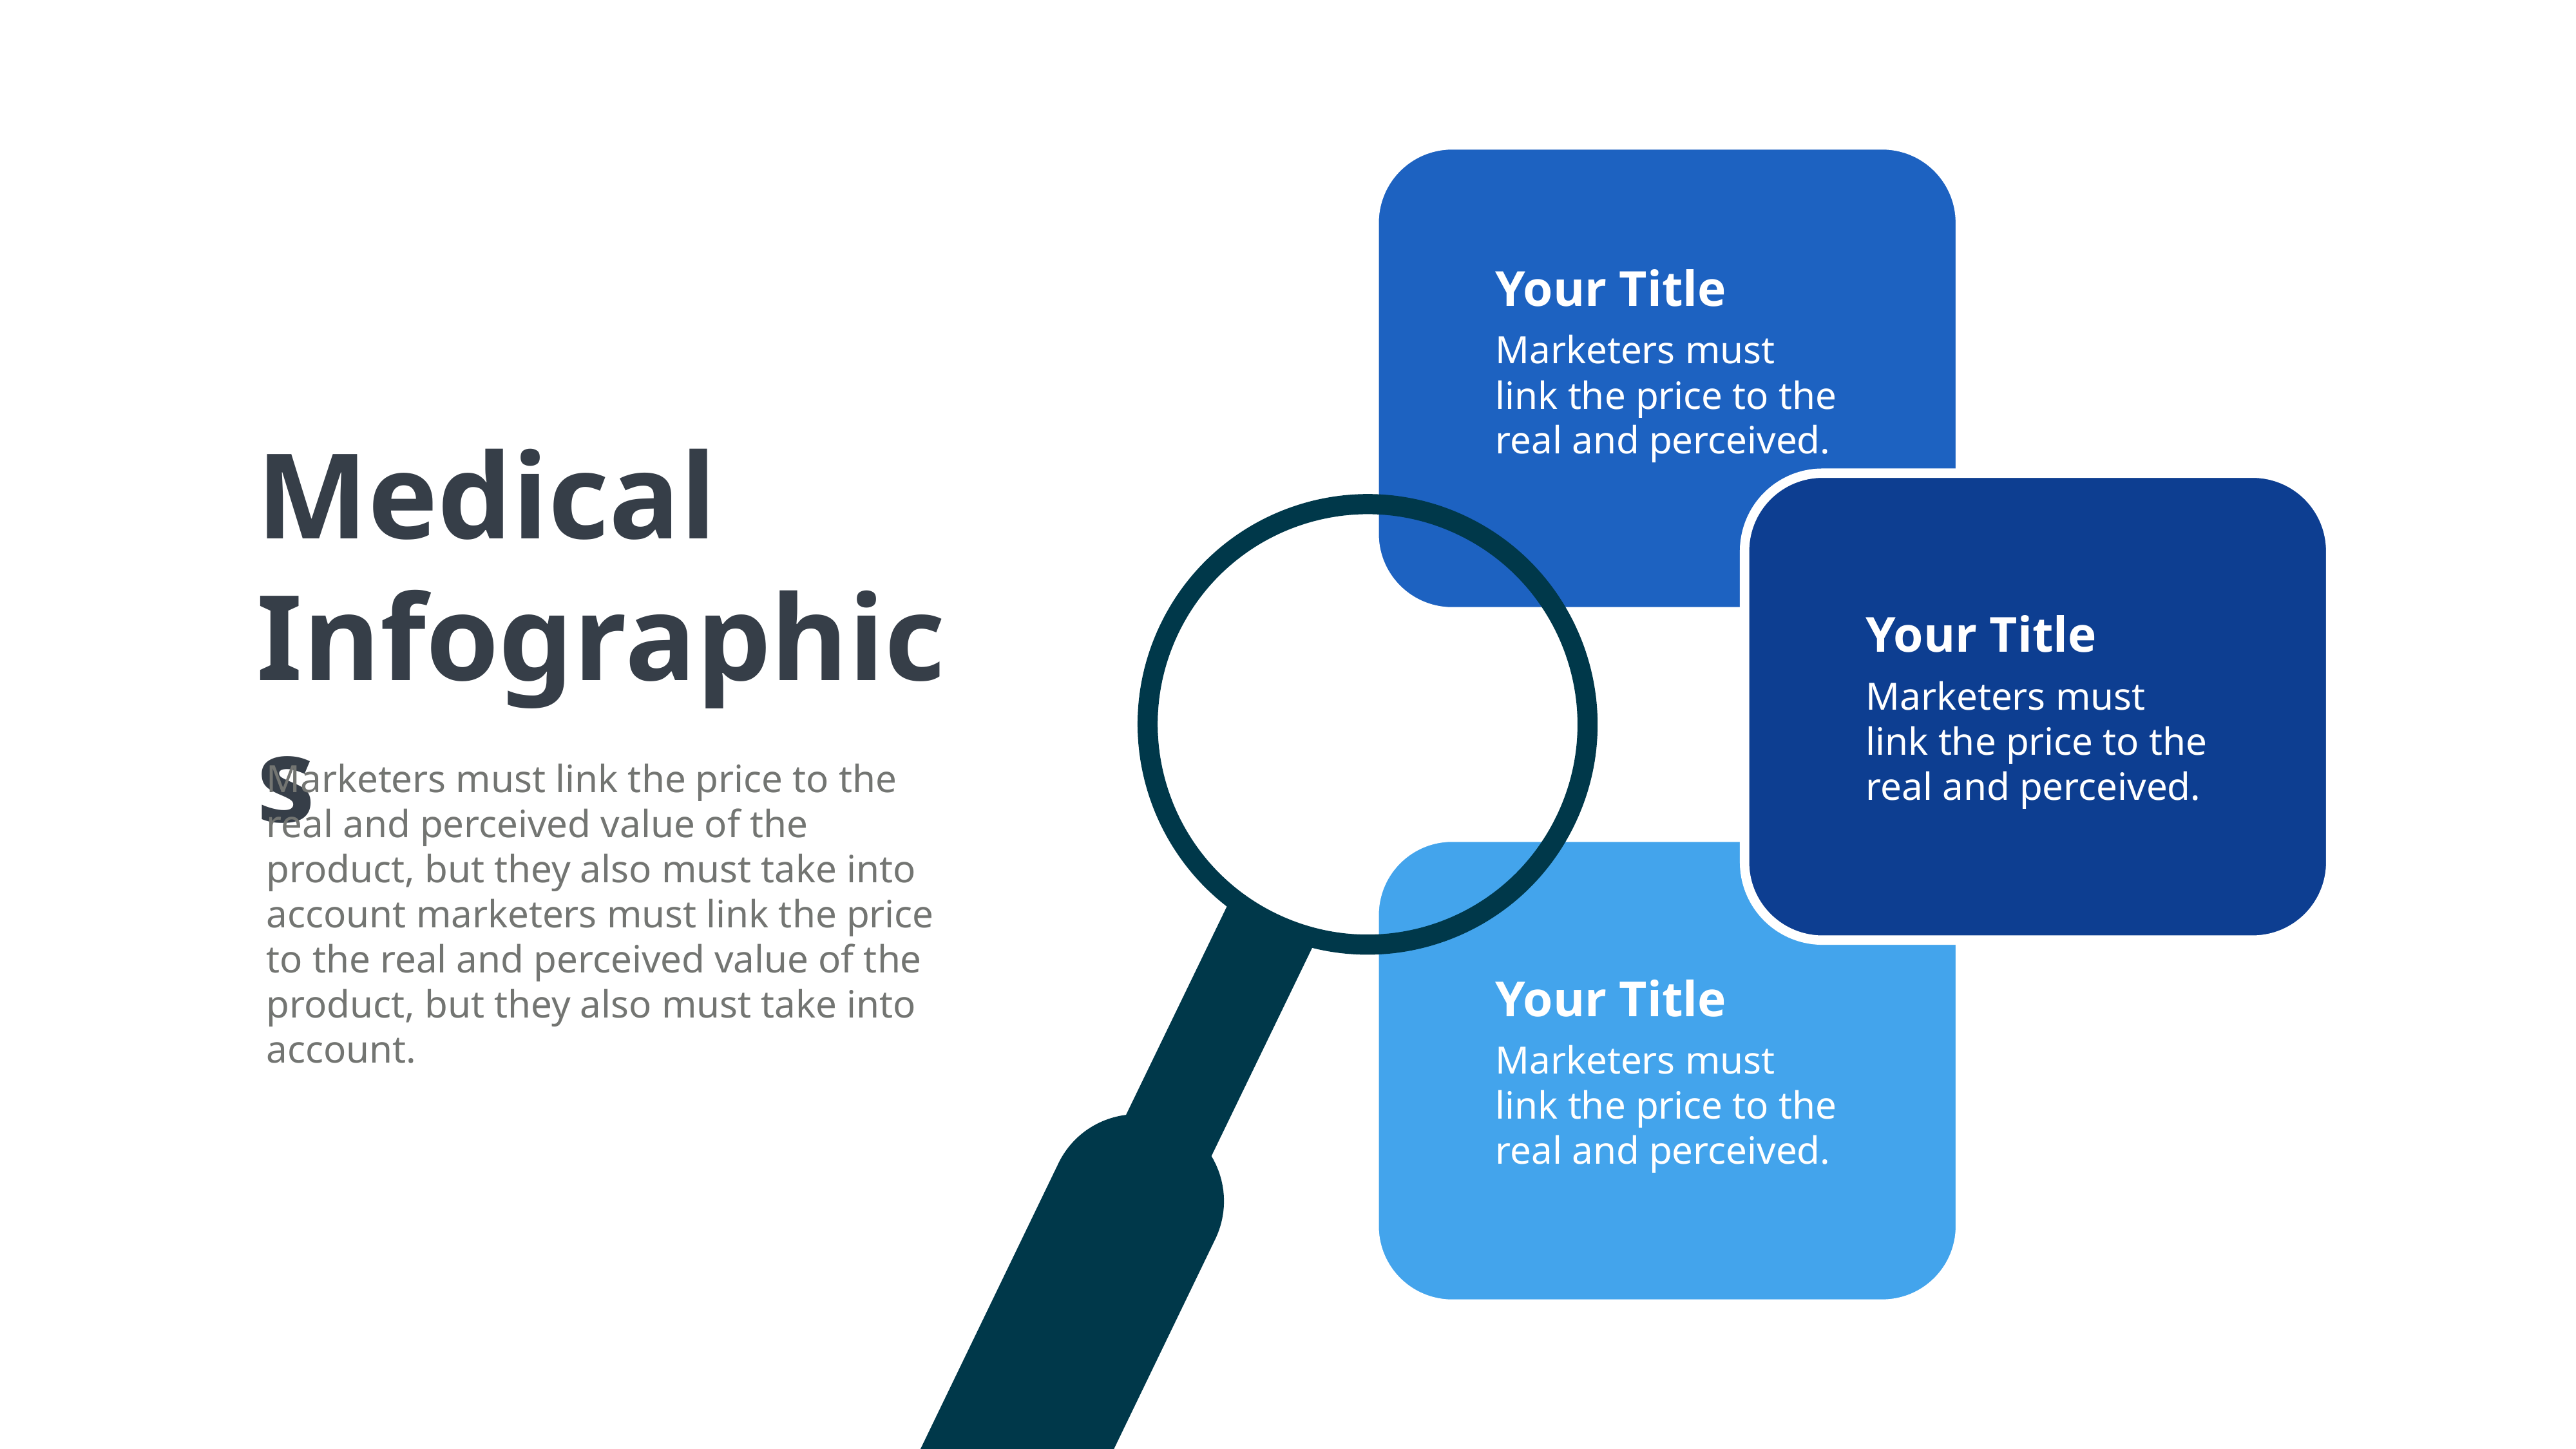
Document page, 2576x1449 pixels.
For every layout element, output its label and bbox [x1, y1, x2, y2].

text_box [779, 473, 1619, 1449]
text_box [1744, 472, 2332, 941]
text_box [1486, 963, 1849, 1179]
text_box [1373, 144, 1961, 613]
text_box [247, 415, 1001, 1034]
text_box [1486, 253, 1849, 468]
text_box [1619, 836, 1961, 1305]
text_box [1856, 599, 2219, 814]
